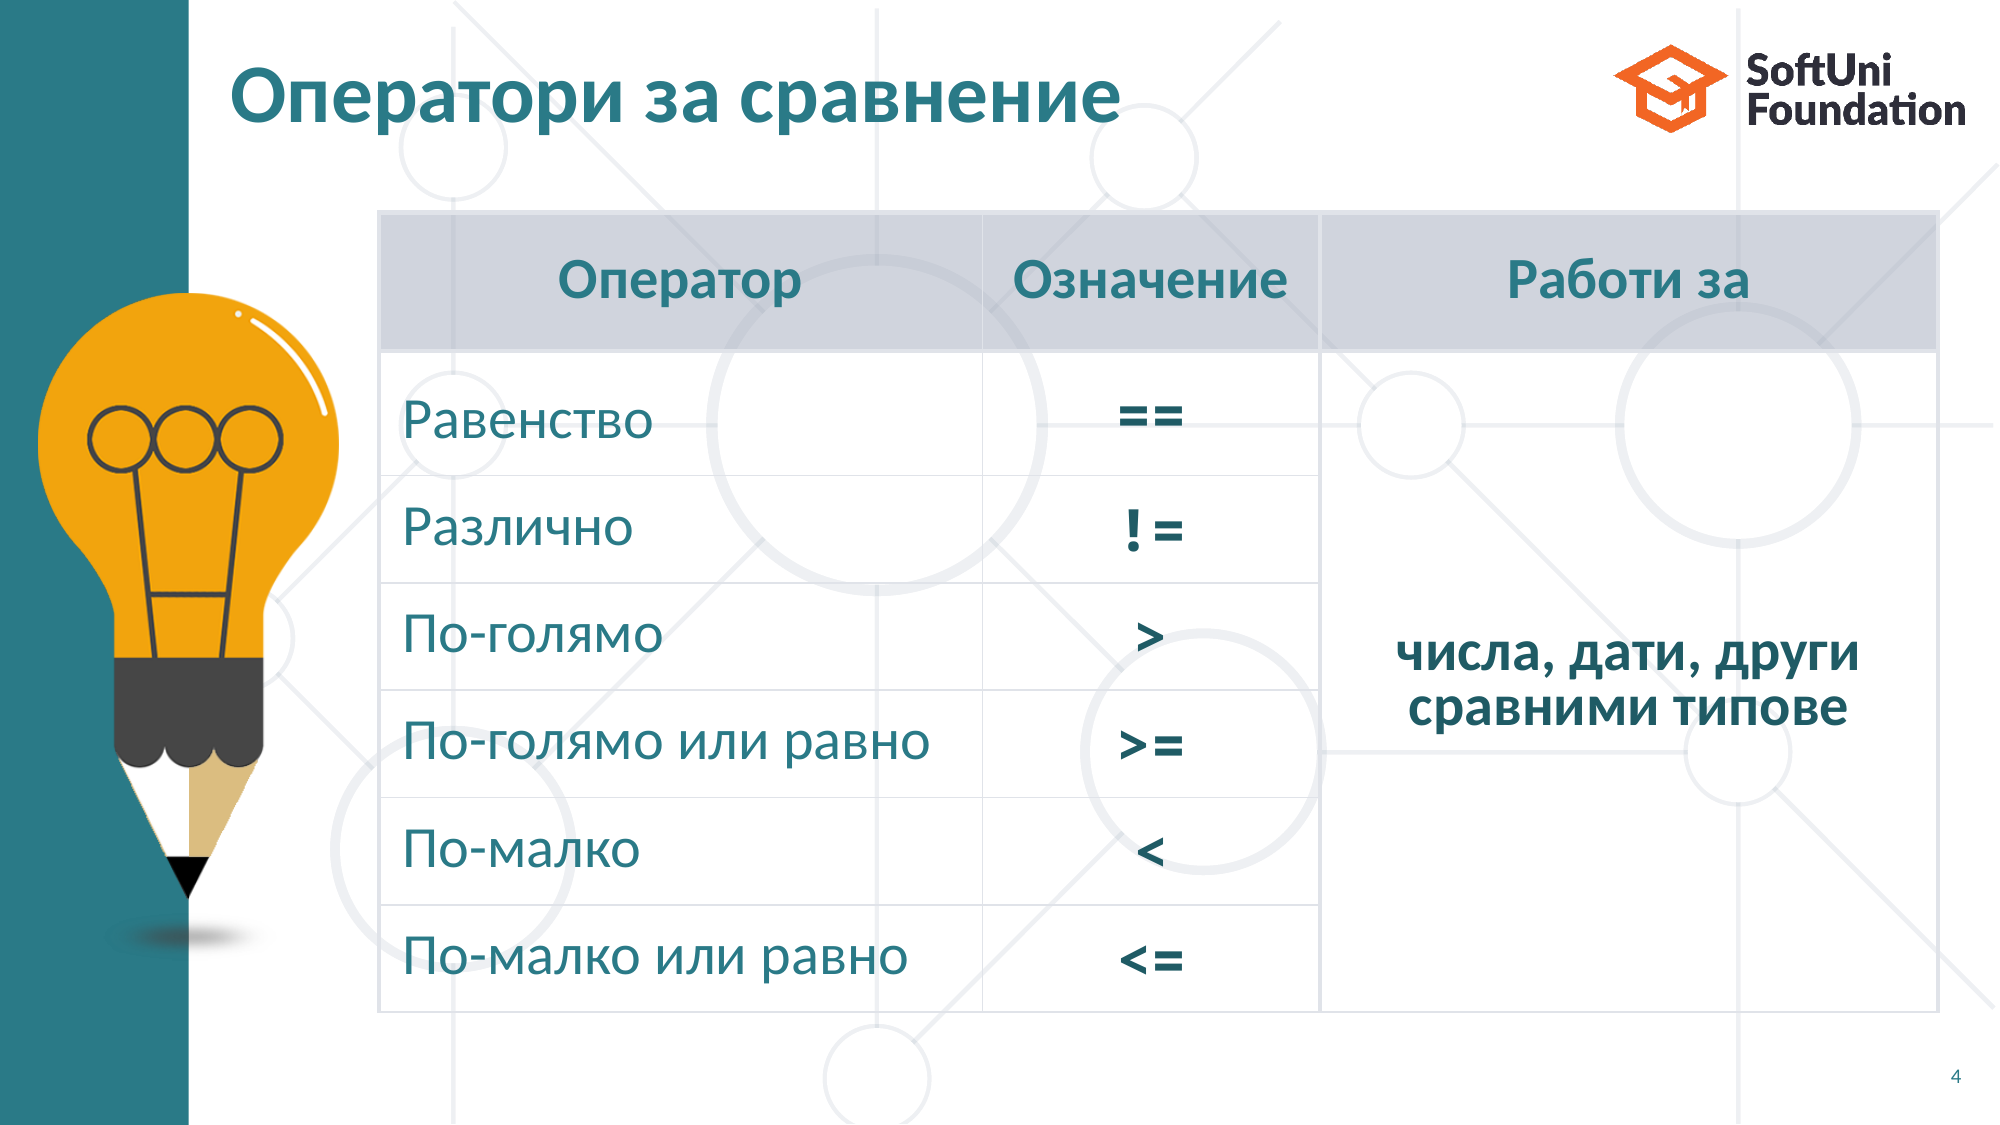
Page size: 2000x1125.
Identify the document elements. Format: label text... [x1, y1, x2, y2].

table_cell > [983, 584, 1318, 689]
picture [38, 293, 339, 961]
table_cell <= [983, 906, 1318, 1011]
table_cell По-голямо или равно [381, 691, 982, 797]
table_header Оператор [381, 215, 982, 349]
table_cell >= [983, 691, 1318, 797]
table_cell != [983, 476, 1318, 582]
picture [1613, 44, 1965, 133]
table_cell Различно [381, 476, 982, 582]
table_cell По-голямо [381, 584, 982, 689]
table_cell По-малко или равно [381, 906, 982, 1011]
table_cell Равенство [381, 353, 982, 475]
table_cell < [983, 798, 1318, 904]
table_cell == [983, 353, 1318, 475]
table_header Работи за [1322, 215, 1936, 349]
slide_number 4 [1896, 1049, 1968, 1101]
table_header Означение [983, 215, 1318, 349]
title Оператори за сравнение [212, 16, 1591, 162]
table_cell По-малко [381, 798, 982, 904]
table_cell числа, дати, други сравними типове [1322, 353, 1936, 1011]
